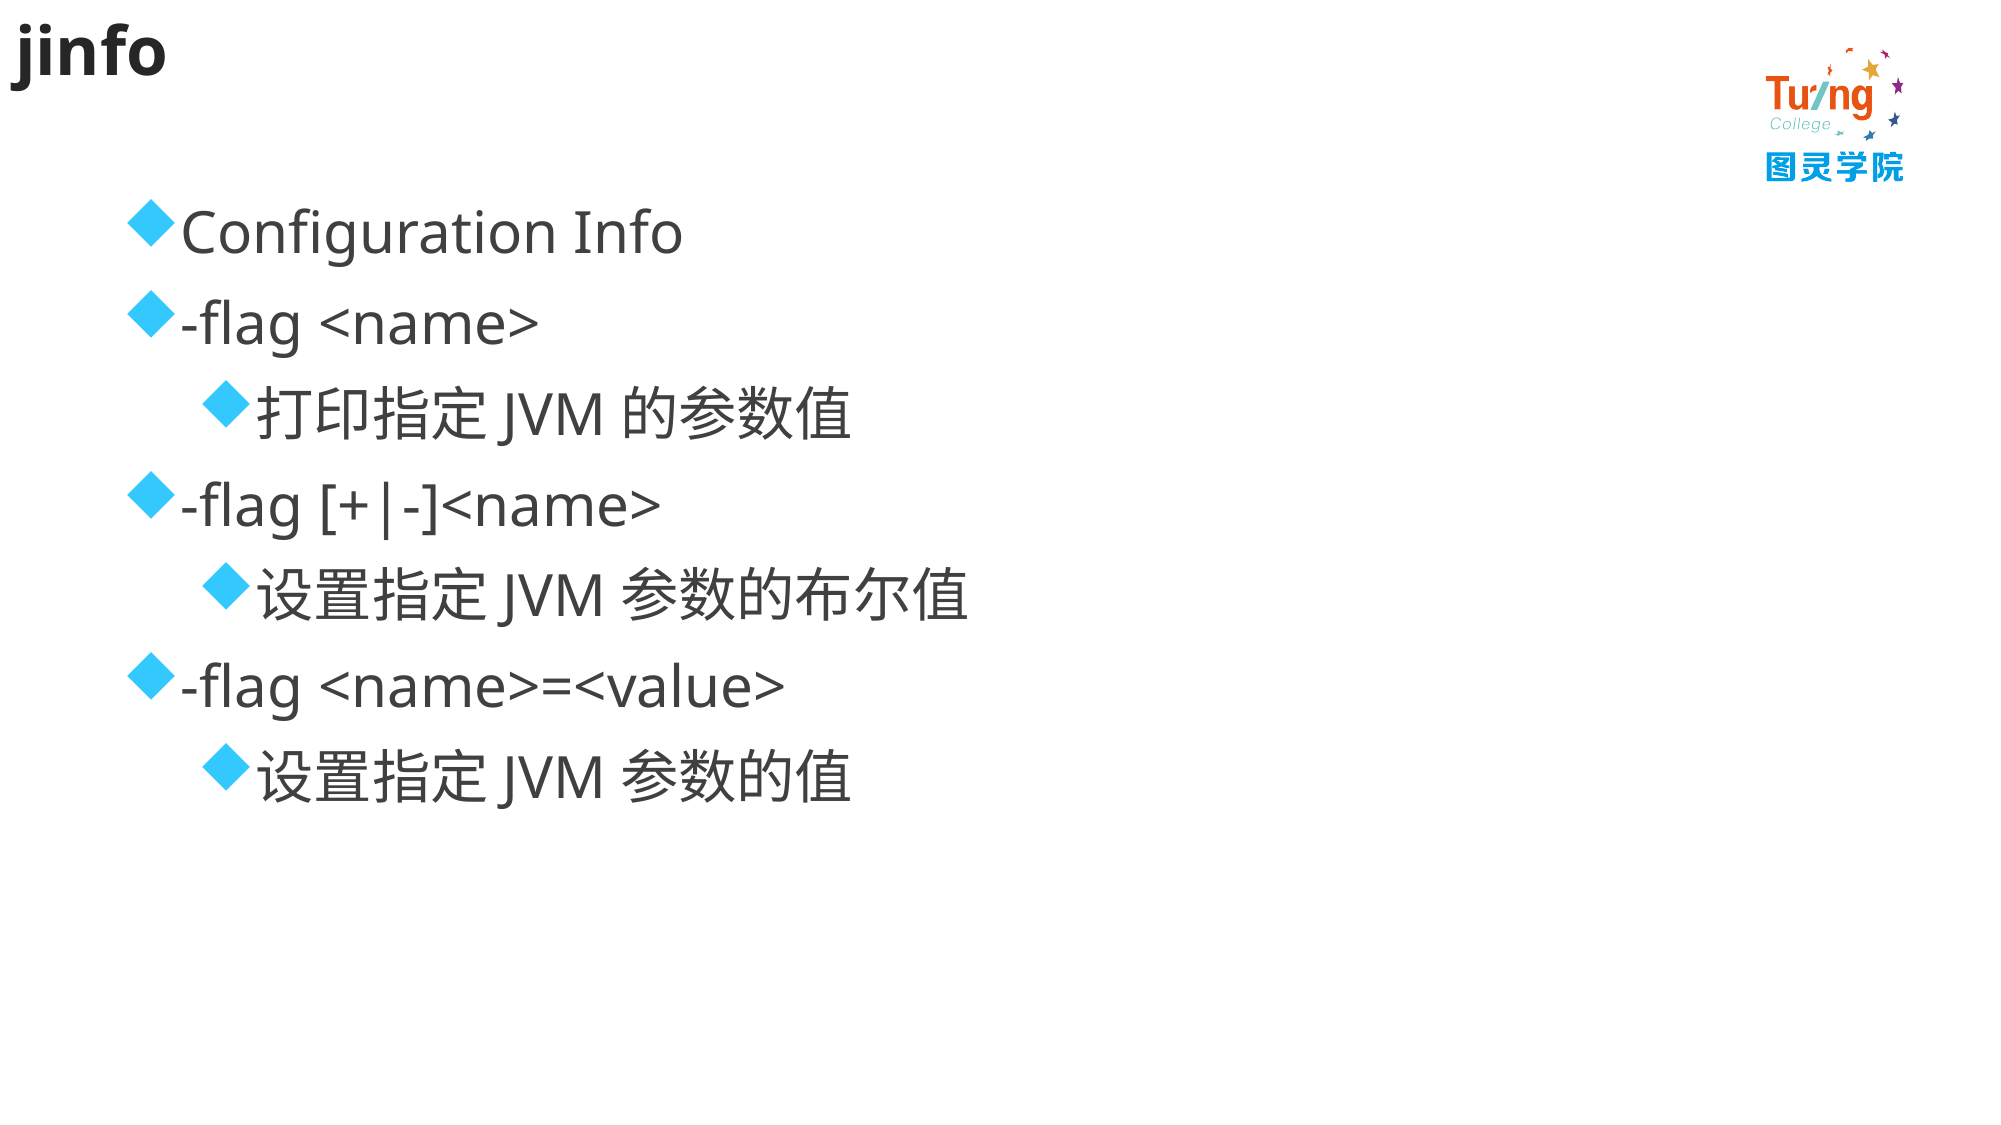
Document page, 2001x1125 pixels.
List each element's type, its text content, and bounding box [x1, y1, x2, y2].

picture [1735, 26, 1941, 203]
list Configuration Info -flag <name> 打印指定JVM的参数值 -flag [+|-]<name> 设置指定JVM参数的布尔值 -flag <name>=<value> 设置指定JVM参数的值 [107, 188, 1706, 1070]
title jinfo [0, 0, 1411, 97]
